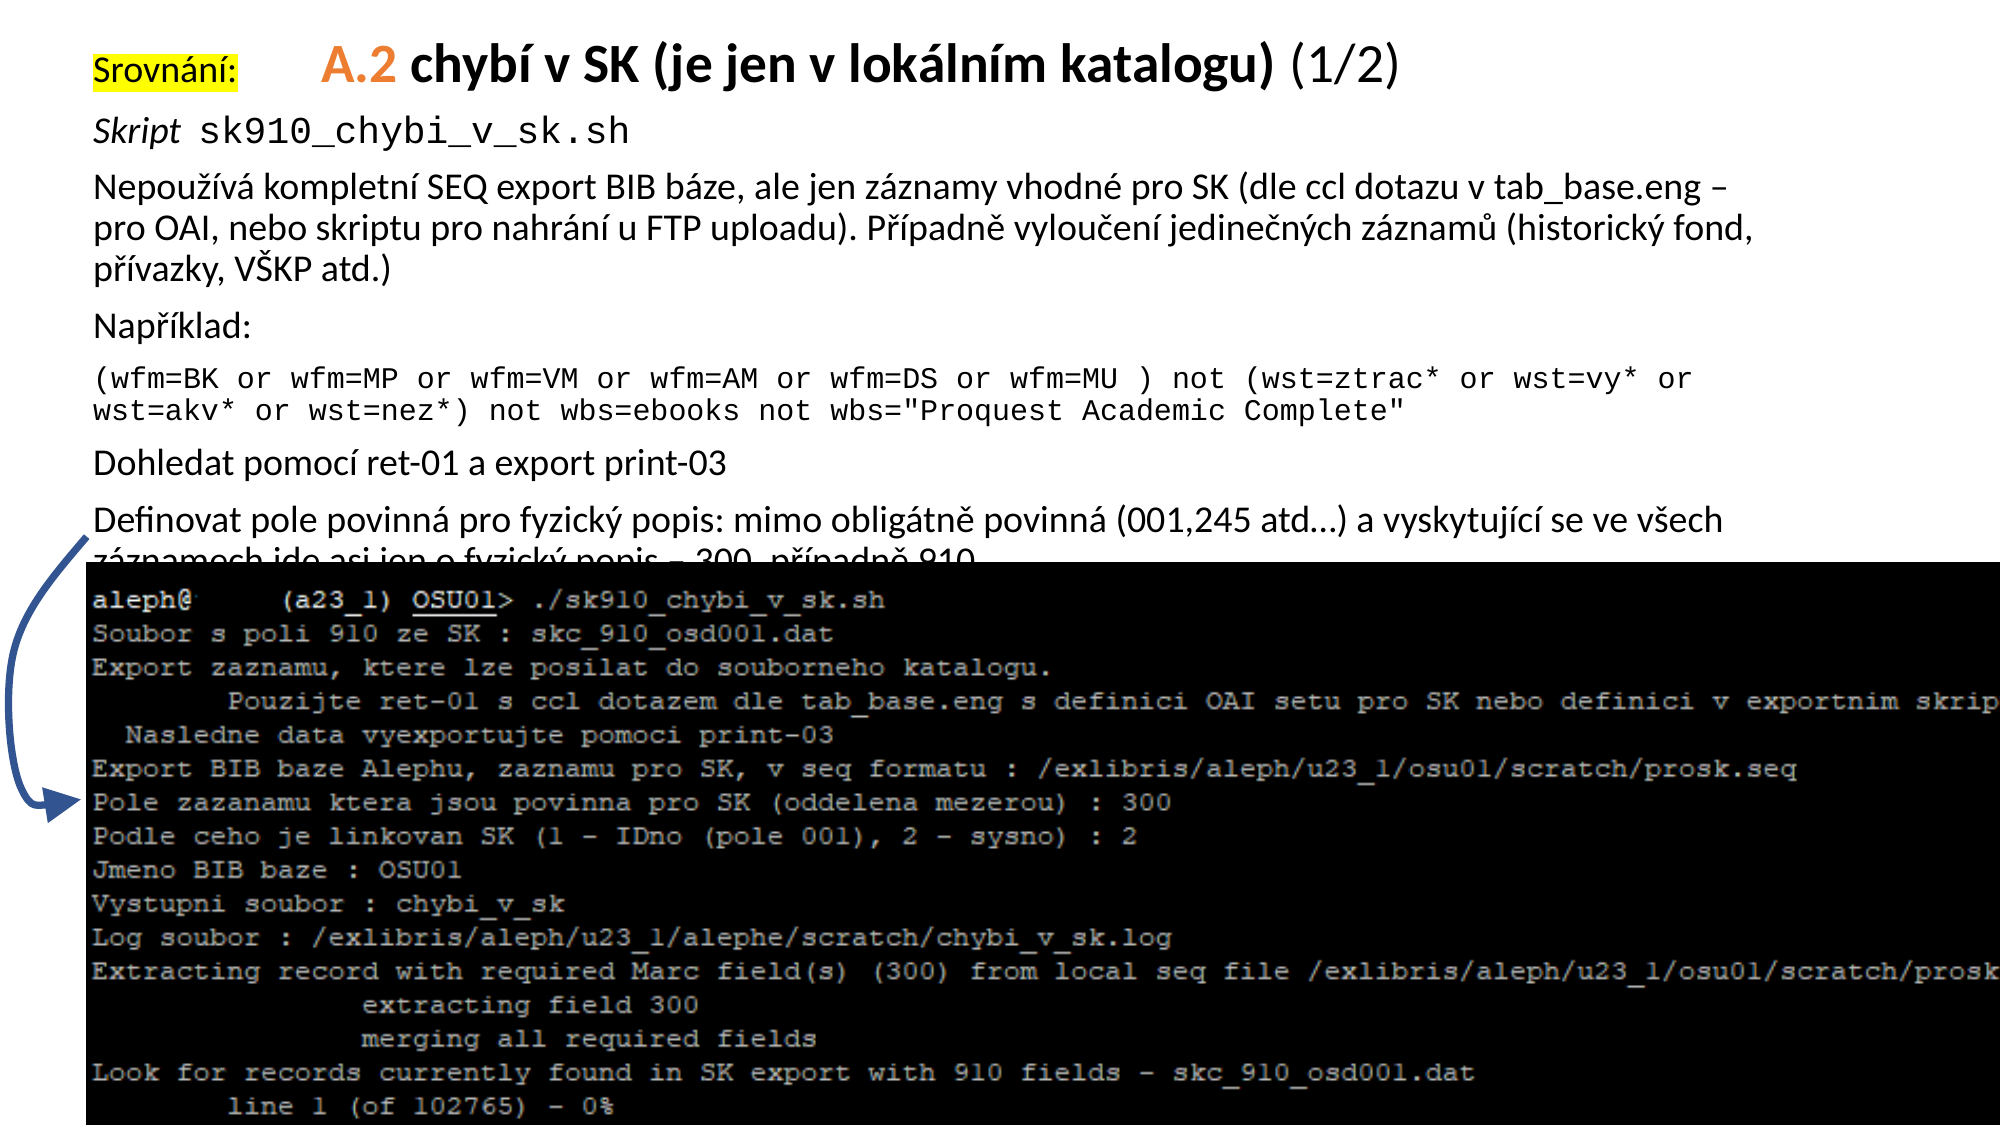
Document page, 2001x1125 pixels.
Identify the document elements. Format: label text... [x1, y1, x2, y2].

list Srovnání: A.2 chybí v SK (je jen v lokálním katalogu) (1/2) Skript sk910_chybi_v_sk.sh Nepoužívá kompletní SEQ export BIB báze, ale jen záznamy vhodné pro SK (dle ccl dotazu v tab_base.eng – pro OAI, nebo skriptu pro nahrání u FTP uploadu). Případně vyloučení jedinečných záznamů (historický fond, přívazky, VŠKP atd.) Například: (wfm=BK or wfm=MP or wfm=VM or wfm=AM or wfm=DS or wfm=MU ) not (wst=ztrac* or wst=vy* or wst=akv* or wst=nez*) not wbs=ebooks not wbs="Proquest Academic Complete" Dohledat pomocí ret-01 a export print-03 Definovat pole povinná pro fyzický popis: mimo obligátně povinná (001,245 atd…) a vyskytující se ve všech záznamech jde asi jen o fyzický popis – 300, případně 910. [78, 27, 1804, 562]
text_box [7, 535, 88, 817]
picture [86, 562, 2000, 1125]
